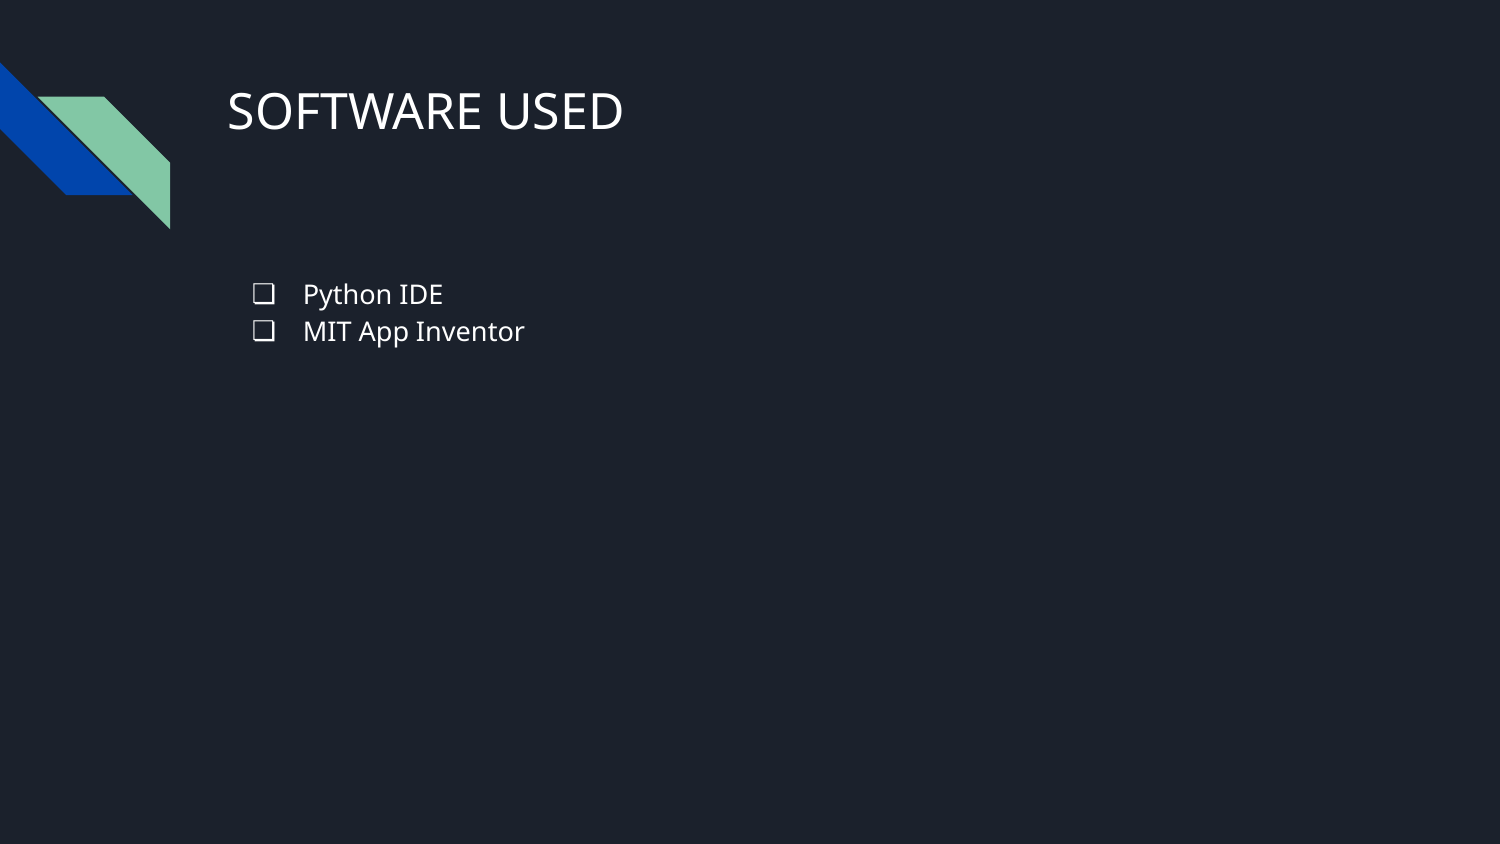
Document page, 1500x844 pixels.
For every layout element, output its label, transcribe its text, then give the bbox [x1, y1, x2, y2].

title SOFTWARE USED [212, 64, 1368, 215]
list Python IDE MIT App Inventor [212, 257, 1368, 735]
